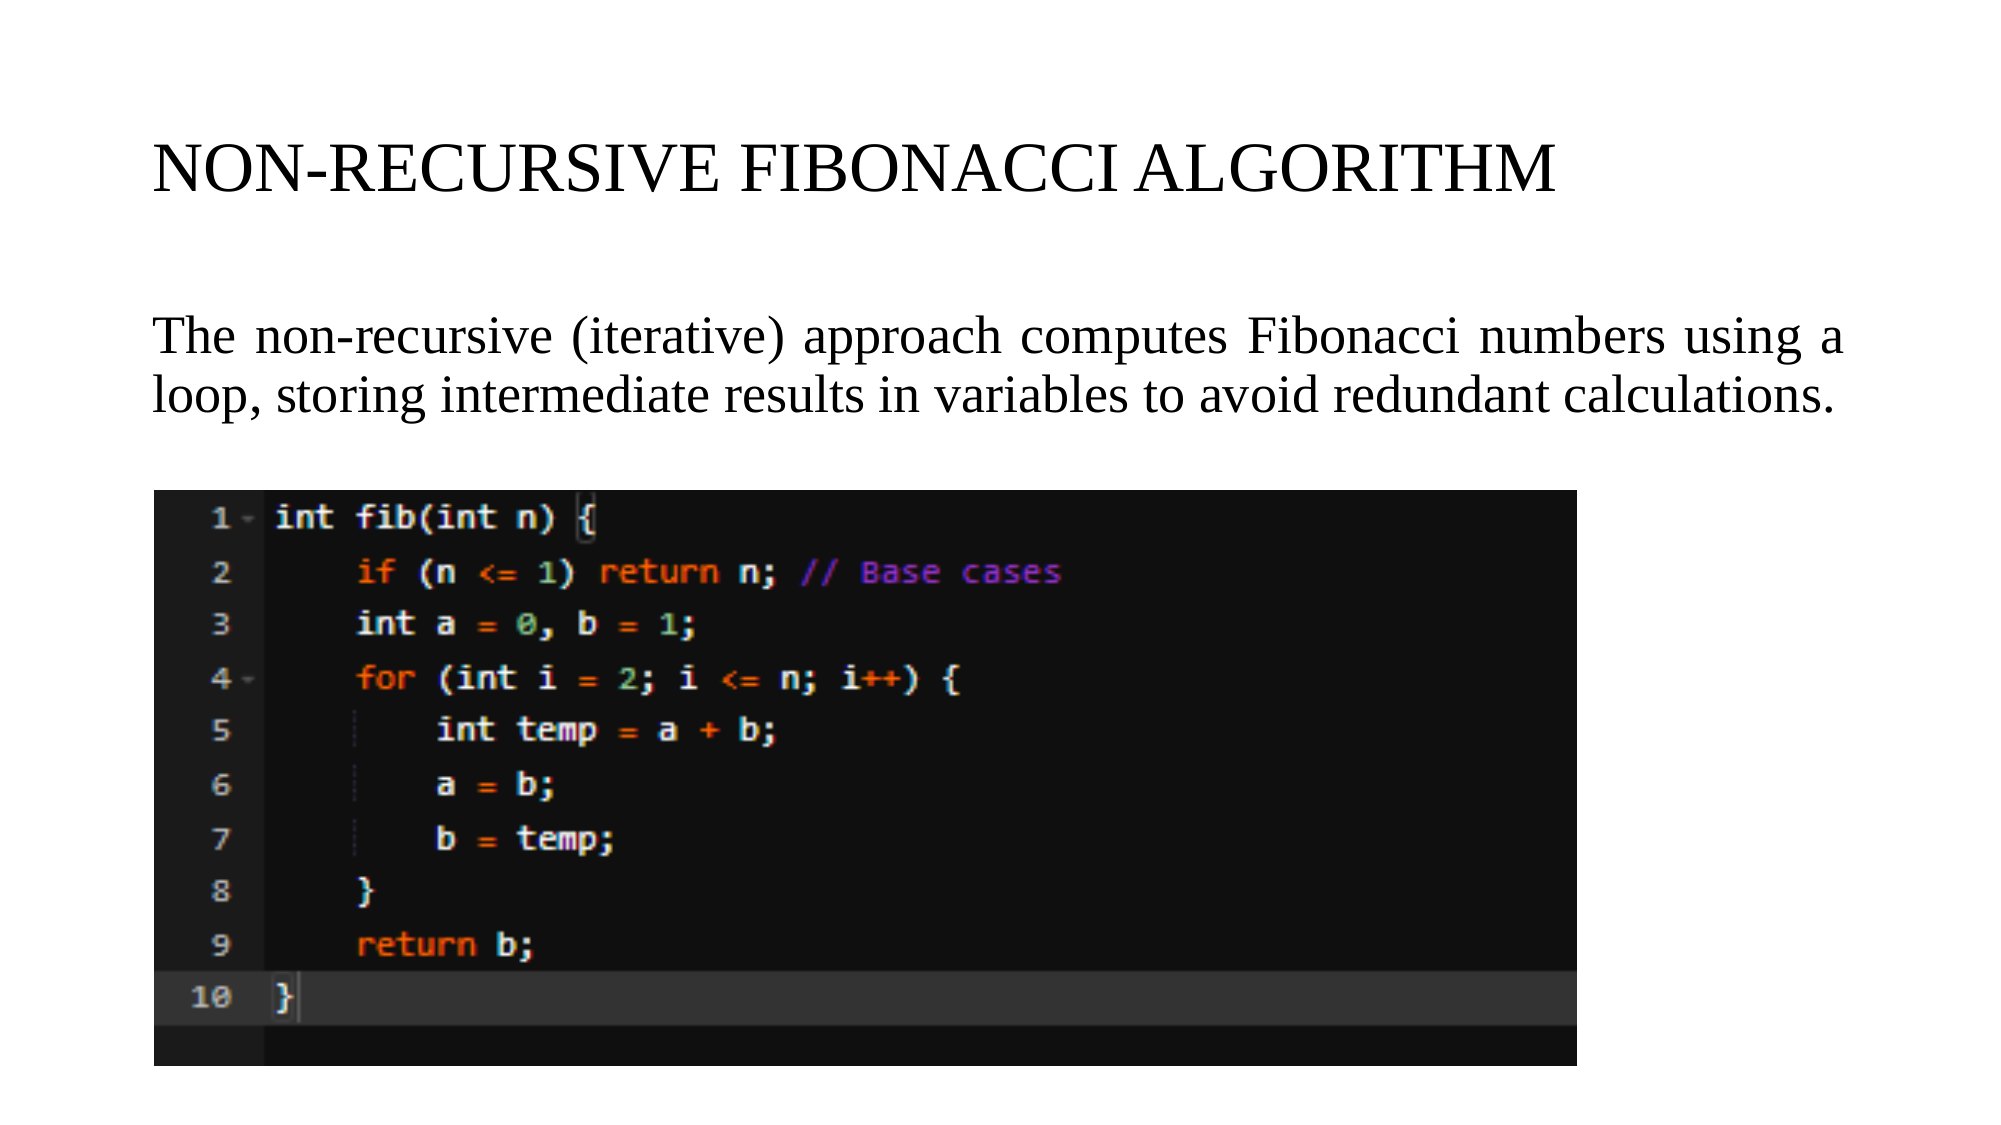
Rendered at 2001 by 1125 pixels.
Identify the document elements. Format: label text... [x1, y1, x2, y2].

list The non-recursive (iterative) approach computes Fibonacci numbers using a loop, storing intermediate results in variables to avoid redundant calculations. [137, 299, 1863, 1014]
title NON-RECURSIVE FIBONACCI ALGORITHM [137, 59, 1863, 278]
picture [154, 490, 1577, 1066]
